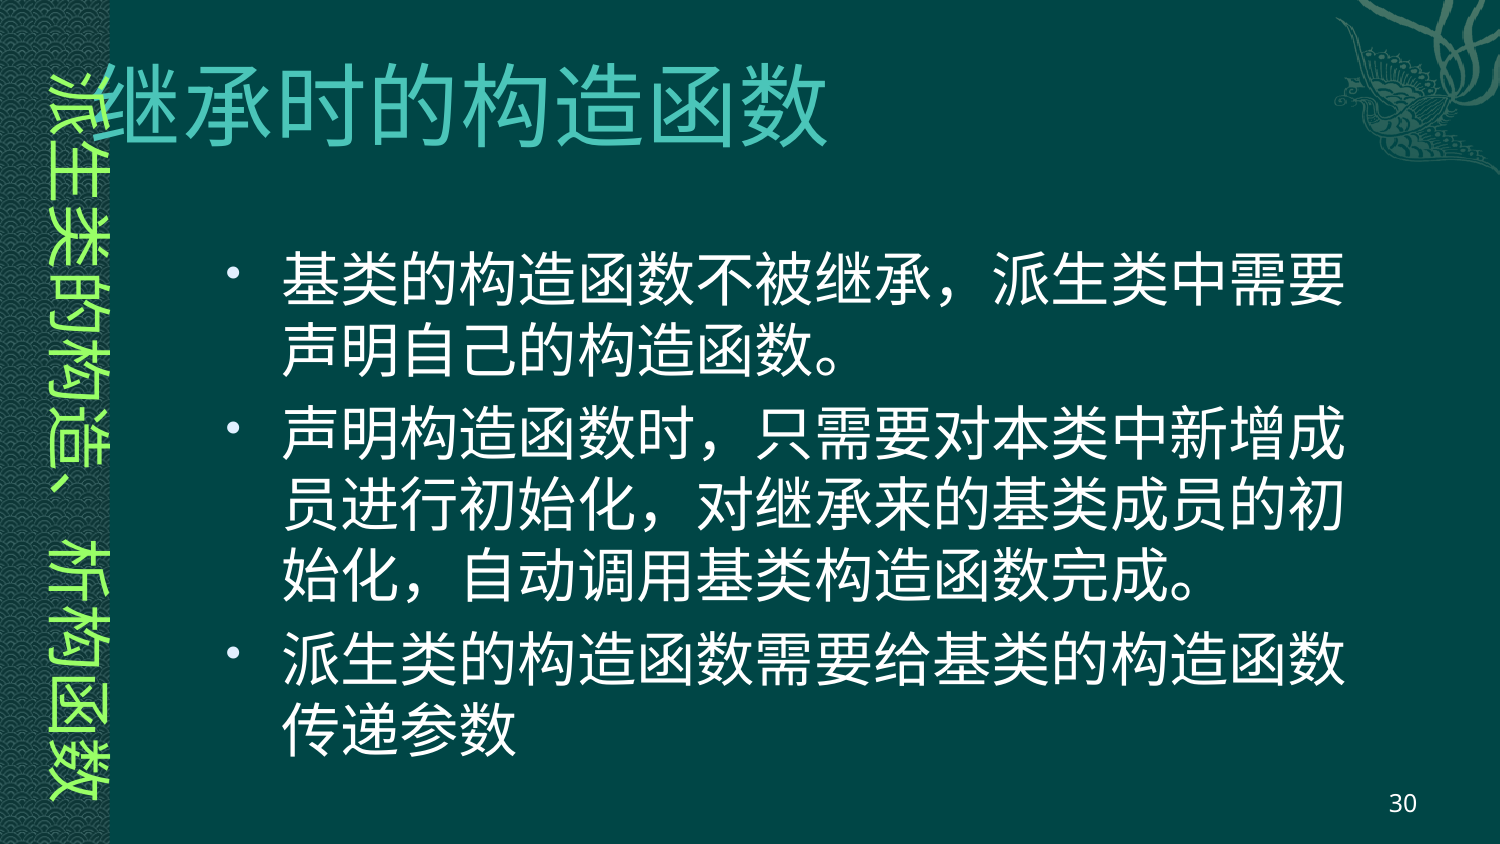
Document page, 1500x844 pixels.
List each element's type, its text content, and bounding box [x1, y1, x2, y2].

text_box 派生类的构造、析构函数 [17, 55, 129, 844]
picture [0, 0, 110, 844]
title 继承时的构造函数 [75, 33, 1351, 175]
slide_number 30 [1074, 782, 1425, 827]
list 基类的构造函数不被继承，派生类中需要声明自己的构造函数。 声明构造函数时，只需要对本类中新增成员进行初始化，对继承来的基类成员的初始化，自动调用基类构造函数完成。 派生类的构造函数需要给基类的构造函数传递参数 [212, 234, 1400, 779]
